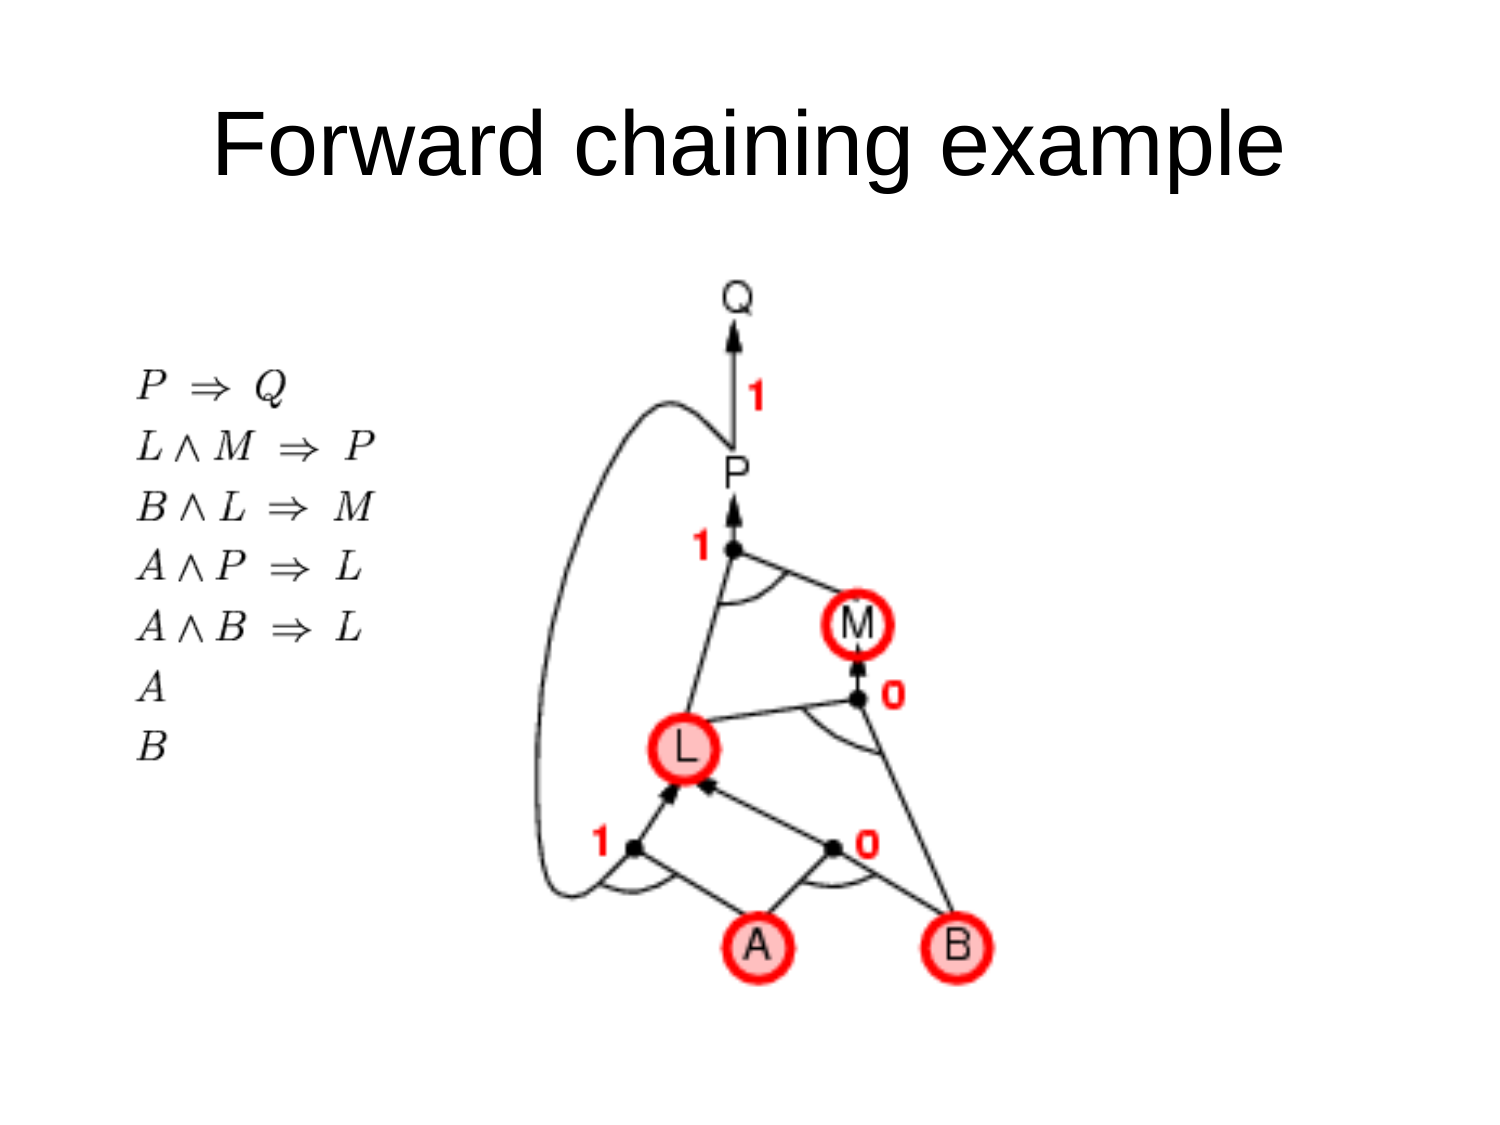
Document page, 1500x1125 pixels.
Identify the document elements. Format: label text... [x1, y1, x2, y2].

title Forward chaining example [75, 45, 1425, 233]
picture [499, 249, 1014, 1013]
picture [99, 299, 411, 831]
